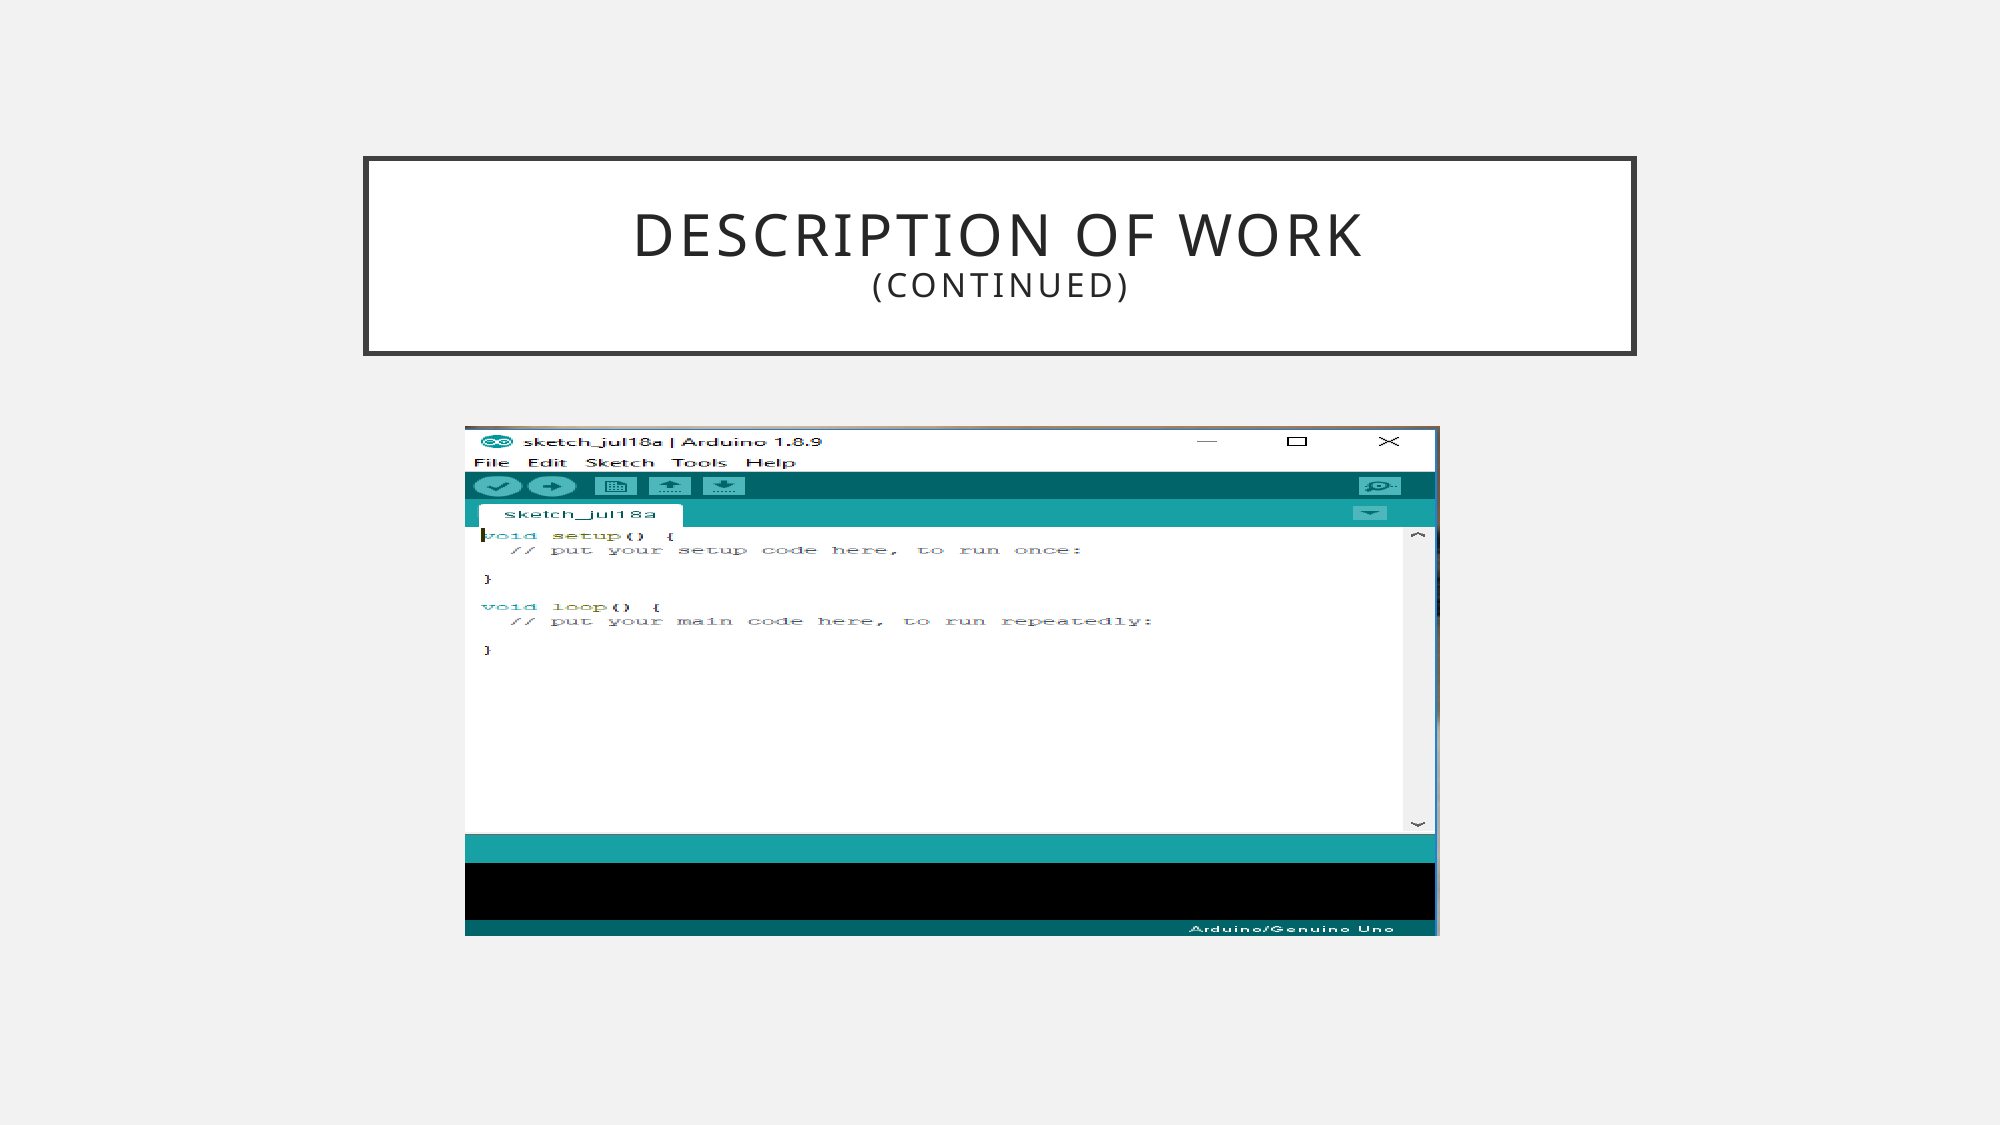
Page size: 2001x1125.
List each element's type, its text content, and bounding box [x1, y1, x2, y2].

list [464, 426, 1440, 936]
title Description of work (continued) [363, 156, 1637, 356]
